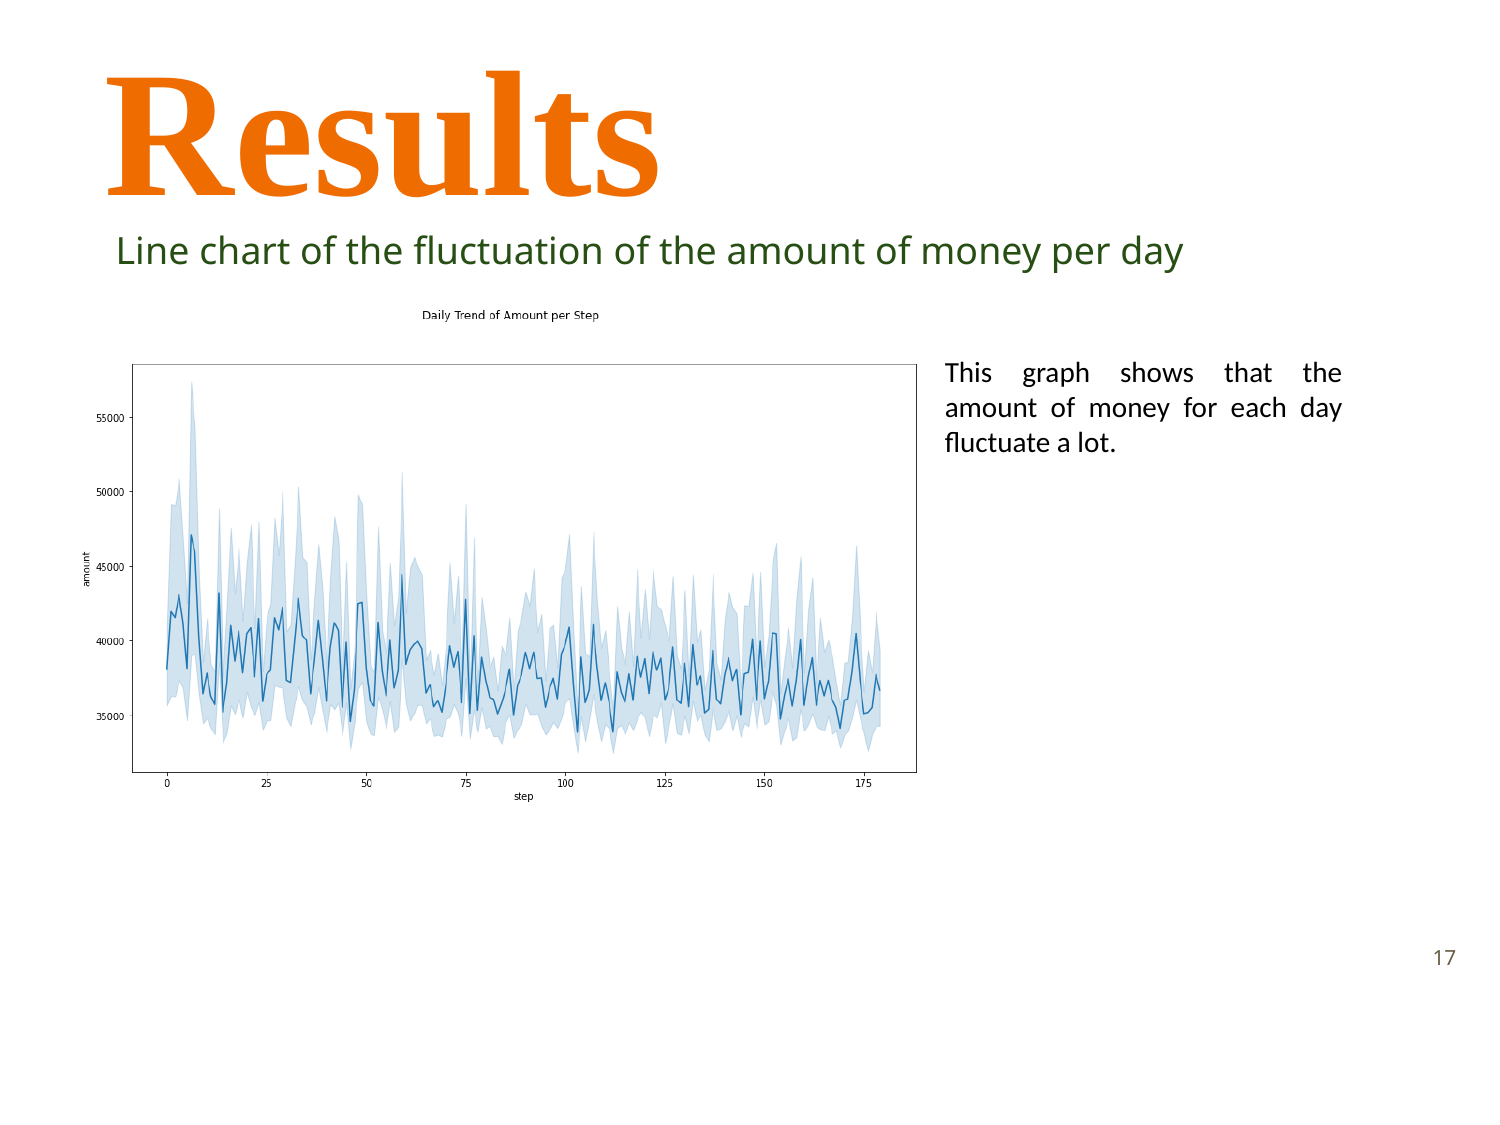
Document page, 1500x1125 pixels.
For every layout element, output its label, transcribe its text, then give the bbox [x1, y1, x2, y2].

text_box This graph shows that the amount of money for each day fluctuate a lot. [929, 338, 1358, 474]
slide_number ‹#› [1397, 925, 1492, 994]
text_box Line chart of the fluctuation of the amount of money per day [100, 212, 1490, 288]
picture [74, 302, 922, 807]
title Results [75, 58, 693, 189]
